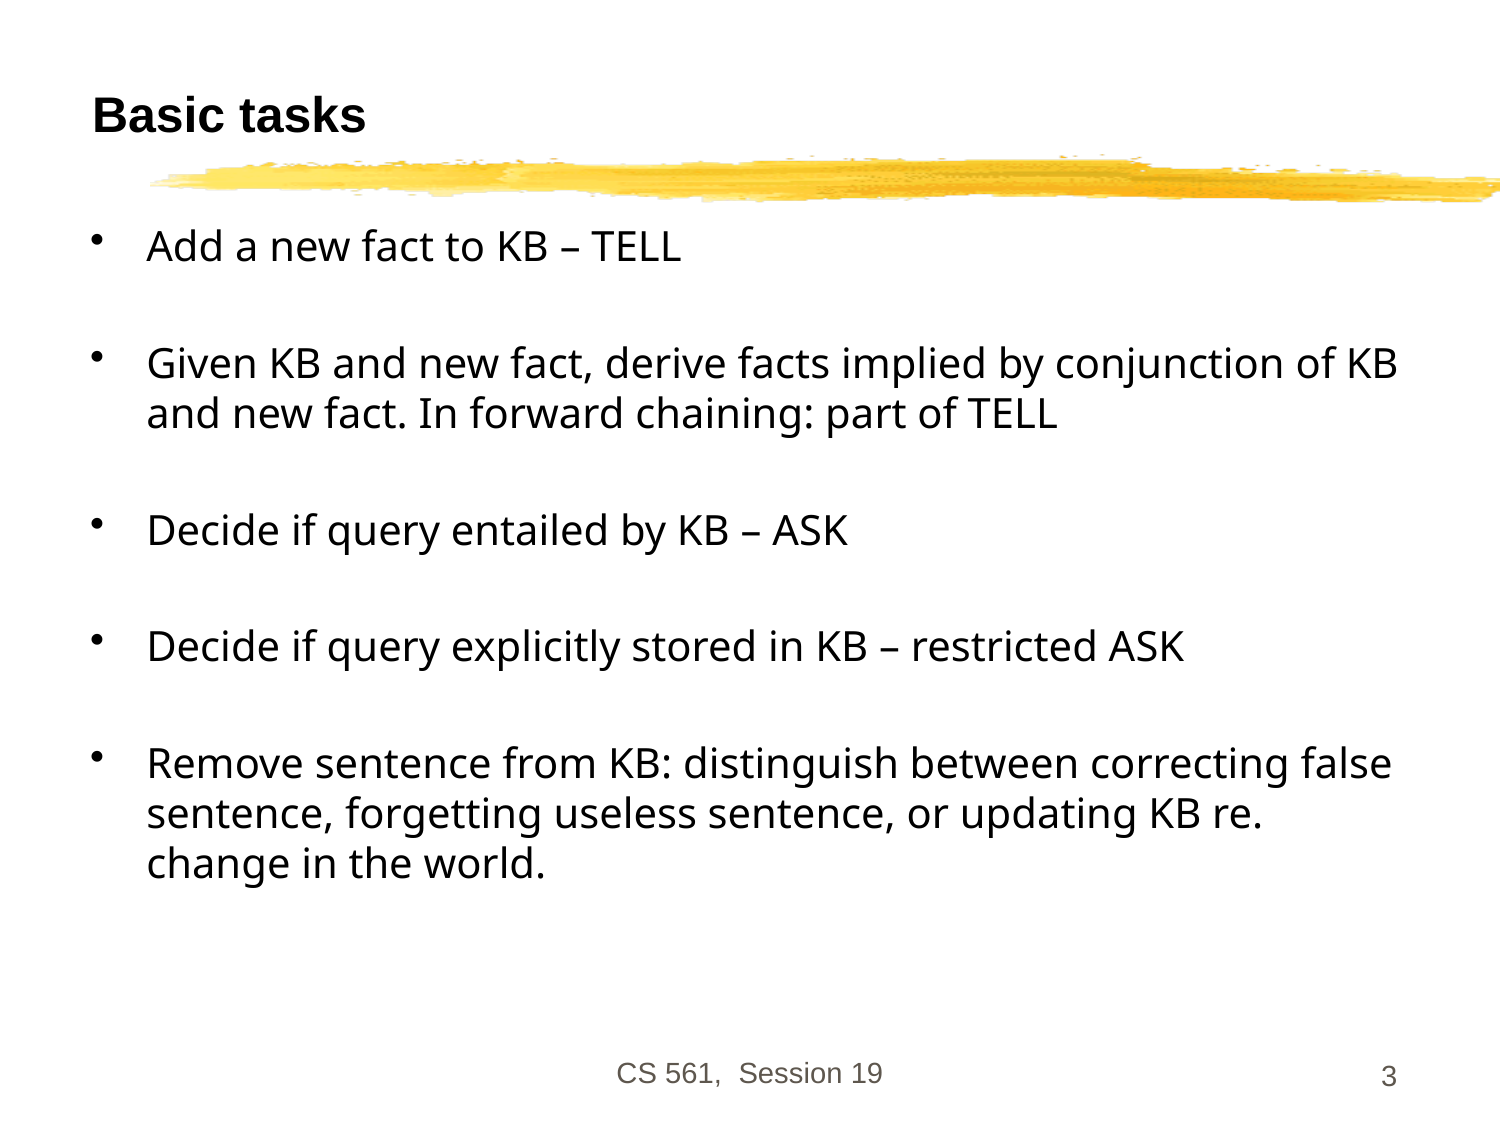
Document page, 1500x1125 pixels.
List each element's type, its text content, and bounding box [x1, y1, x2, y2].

slide_number 3 [1099, 1024, 1413, 1101]
footer CS 561, Session 19 [512, 1021, 988, 1098]
list Add a new fact to KB – TELL Given KB and new fact, derive facts implied by conjunction of KB and new fact. In forward chaining: part of TELL Decide if query entailed by KB – ASK Decide if query explicitly stored in KB – restricted ASK Remove sentence from KB: distinguish between correcting false sentence, forgetting useless sentence, or updating KB re. change in the world. [74, 212, 1417, 994]
title Basic tasks [76, 37, 1415, 151]
picture [150, 149, 1500, 213]
